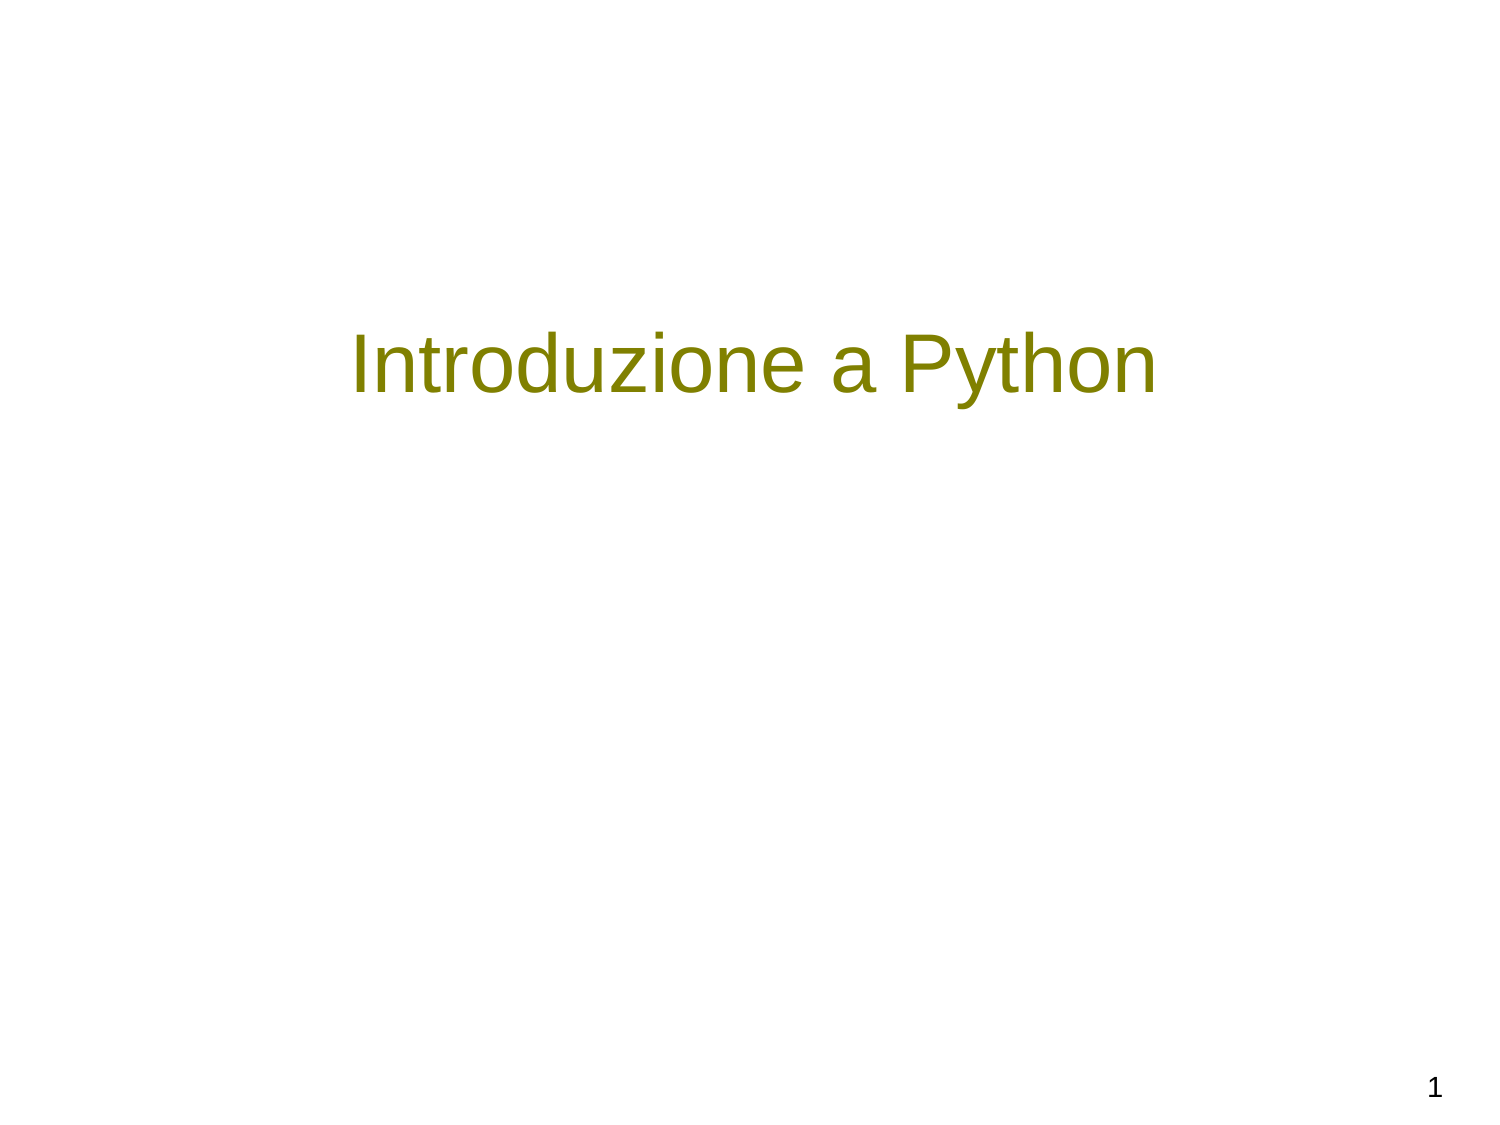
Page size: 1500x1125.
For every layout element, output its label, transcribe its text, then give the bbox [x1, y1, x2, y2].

slide_number 1 [1344, 1060, 1459, 1119]
title Introduzione a Python [116, 272, 1392, 461]
